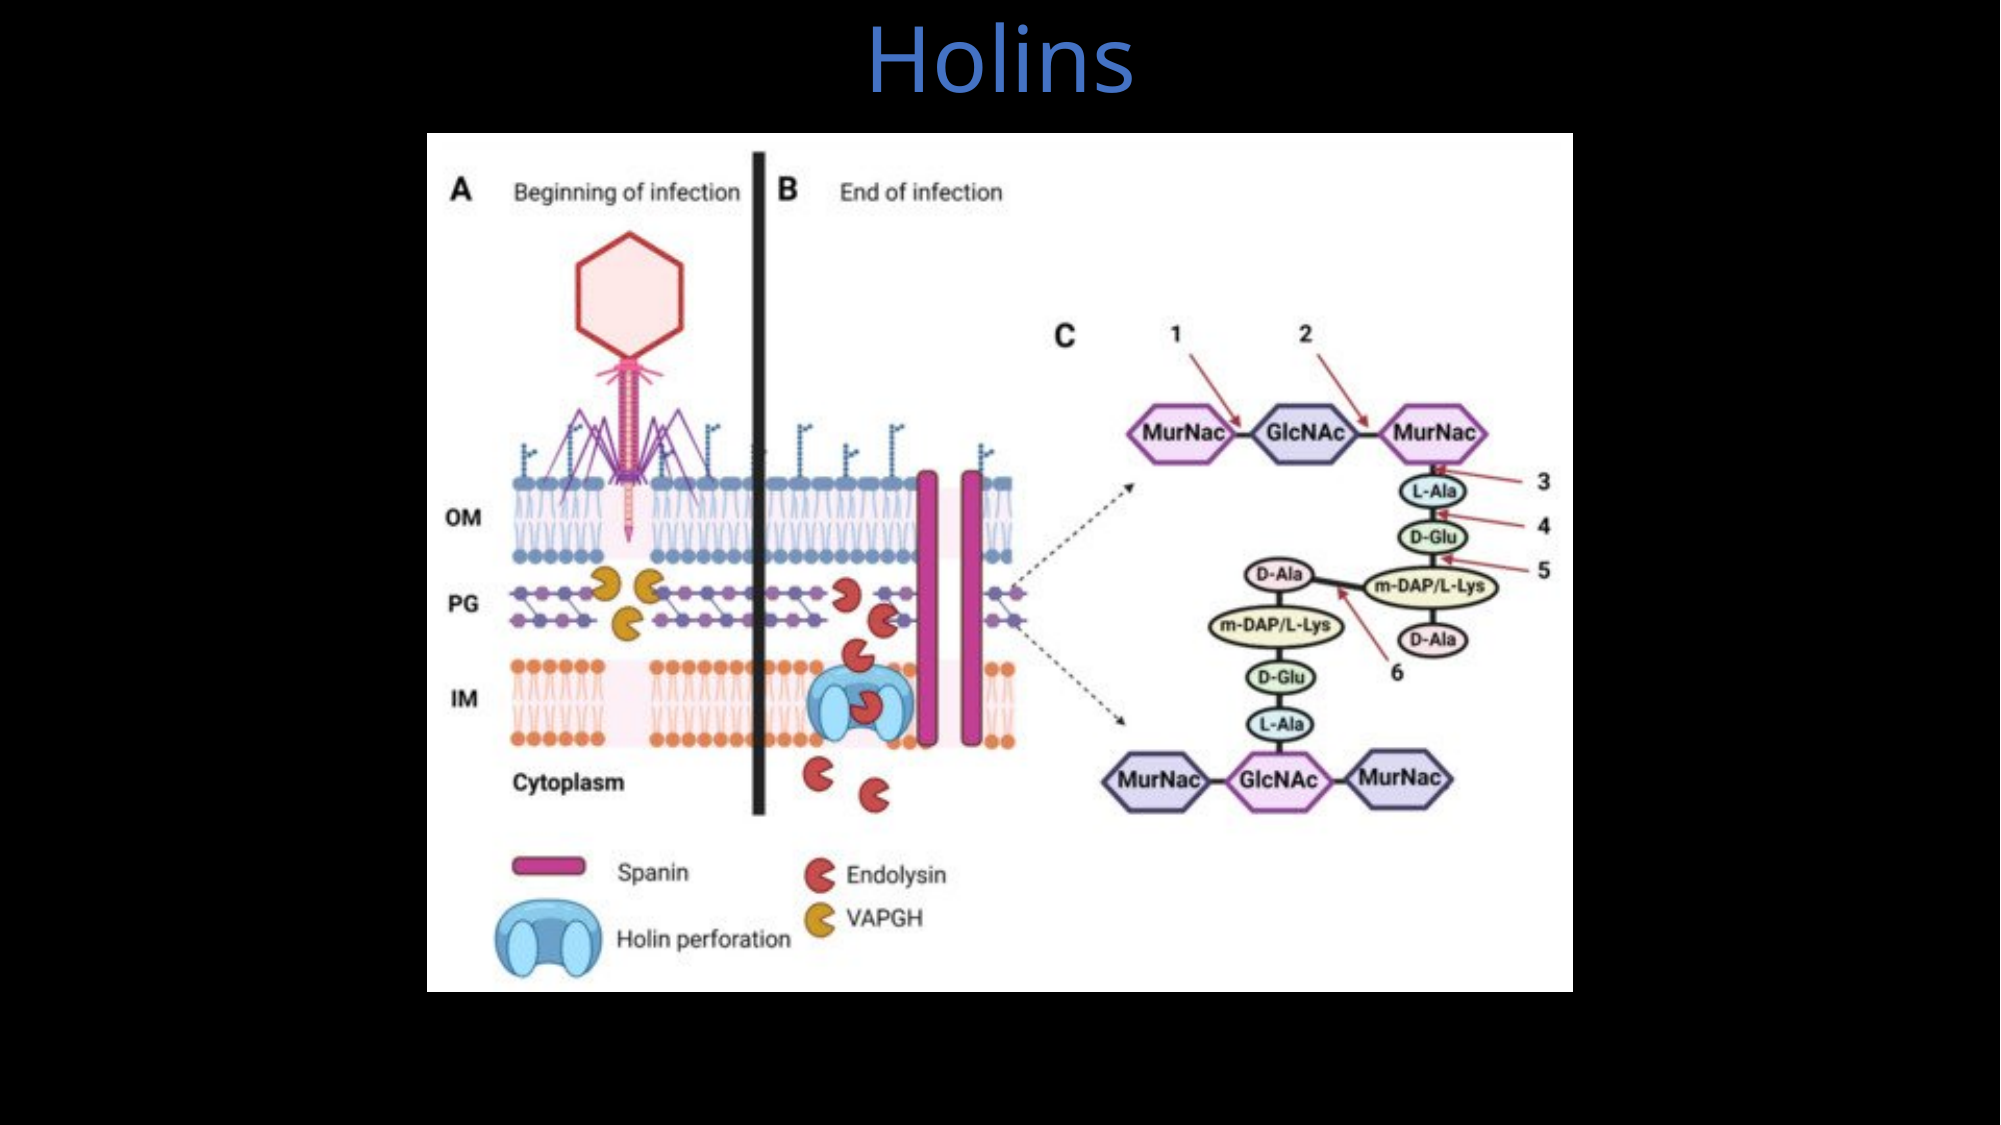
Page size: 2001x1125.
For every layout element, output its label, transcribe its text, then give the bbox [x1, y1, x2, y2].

picture [427, 133, 1573, 992]
title Holins [1, 0, 2000, 125]
